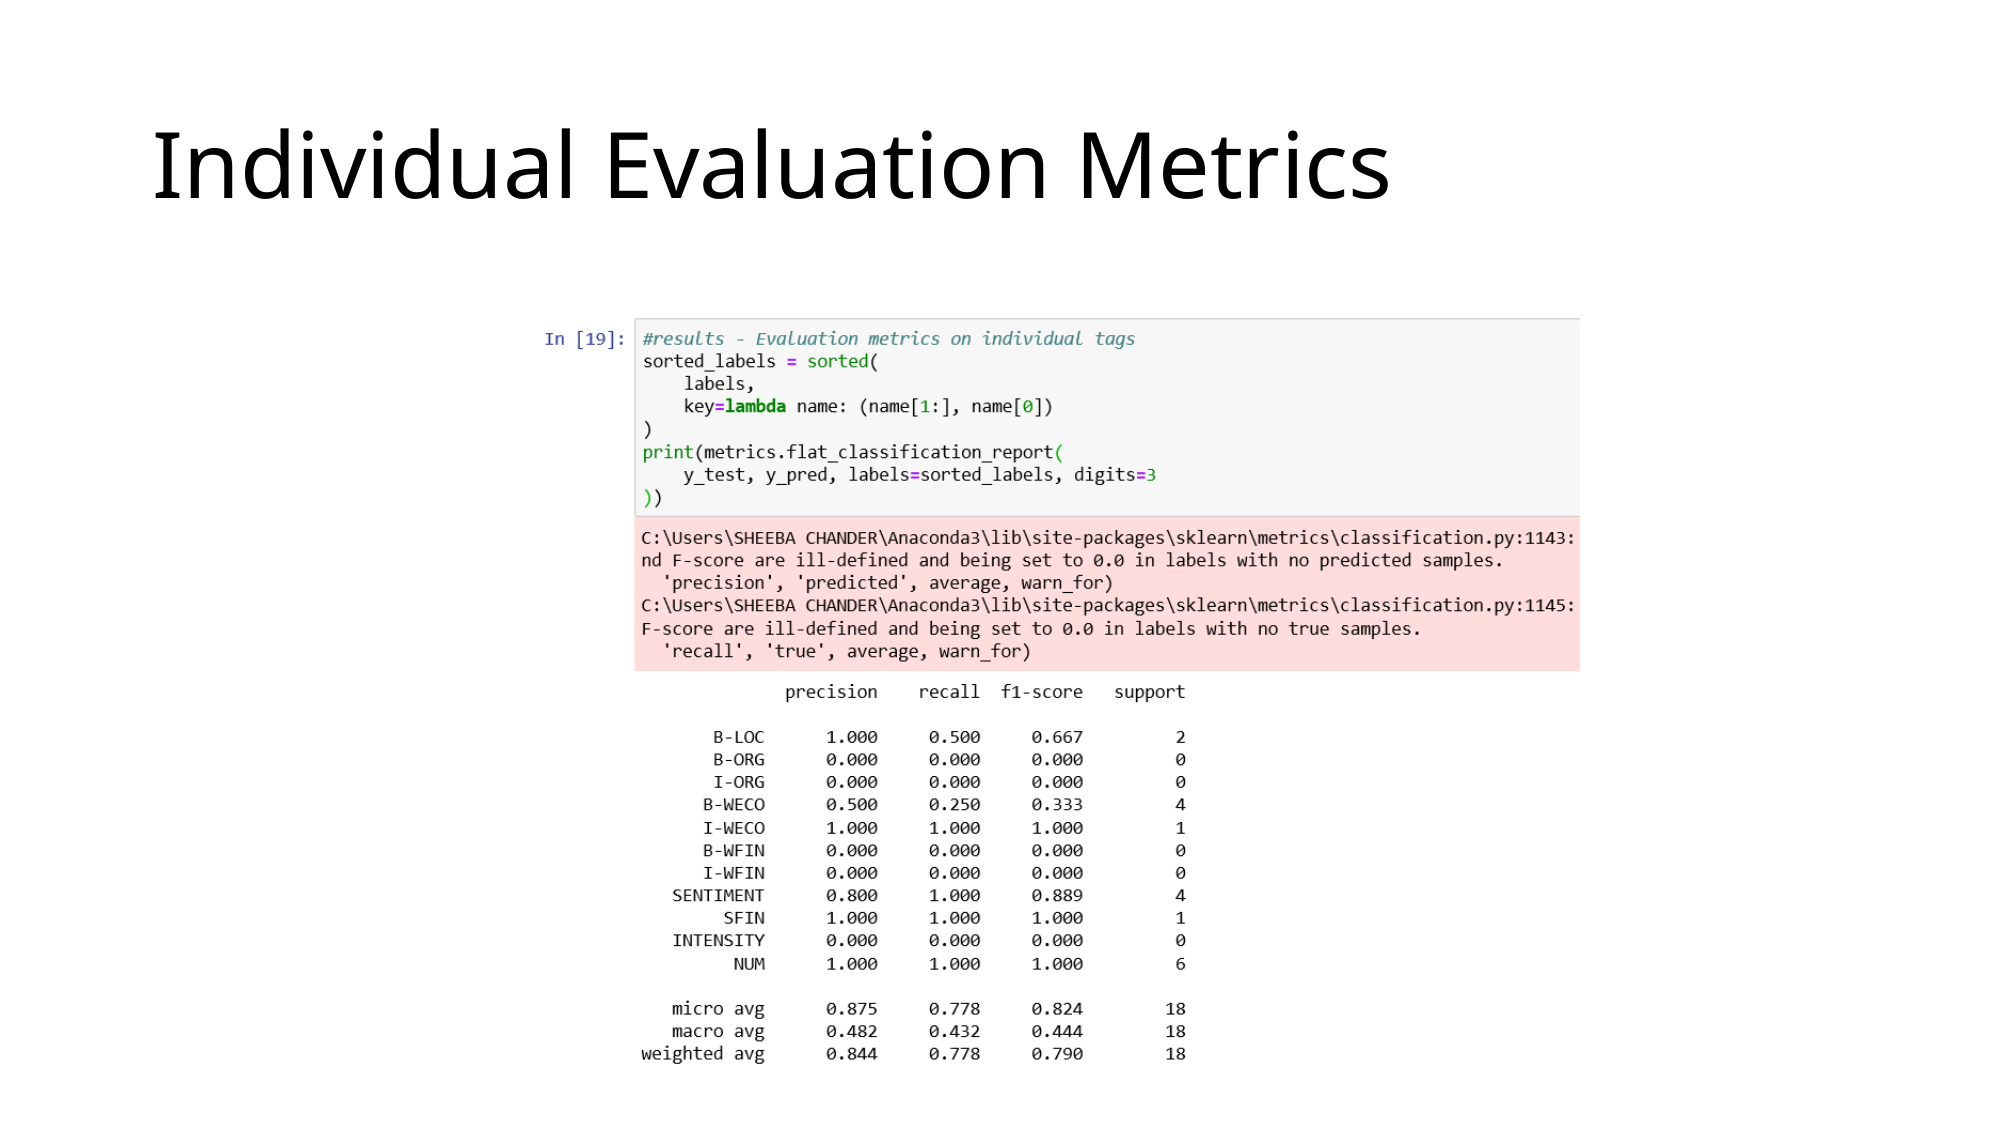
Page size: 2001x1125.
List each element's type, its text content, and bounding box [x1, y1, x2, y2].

title Individual Evaluation Metrics [137, 59, 1863, 278]
picture [532, 301, 1580, 1066]
